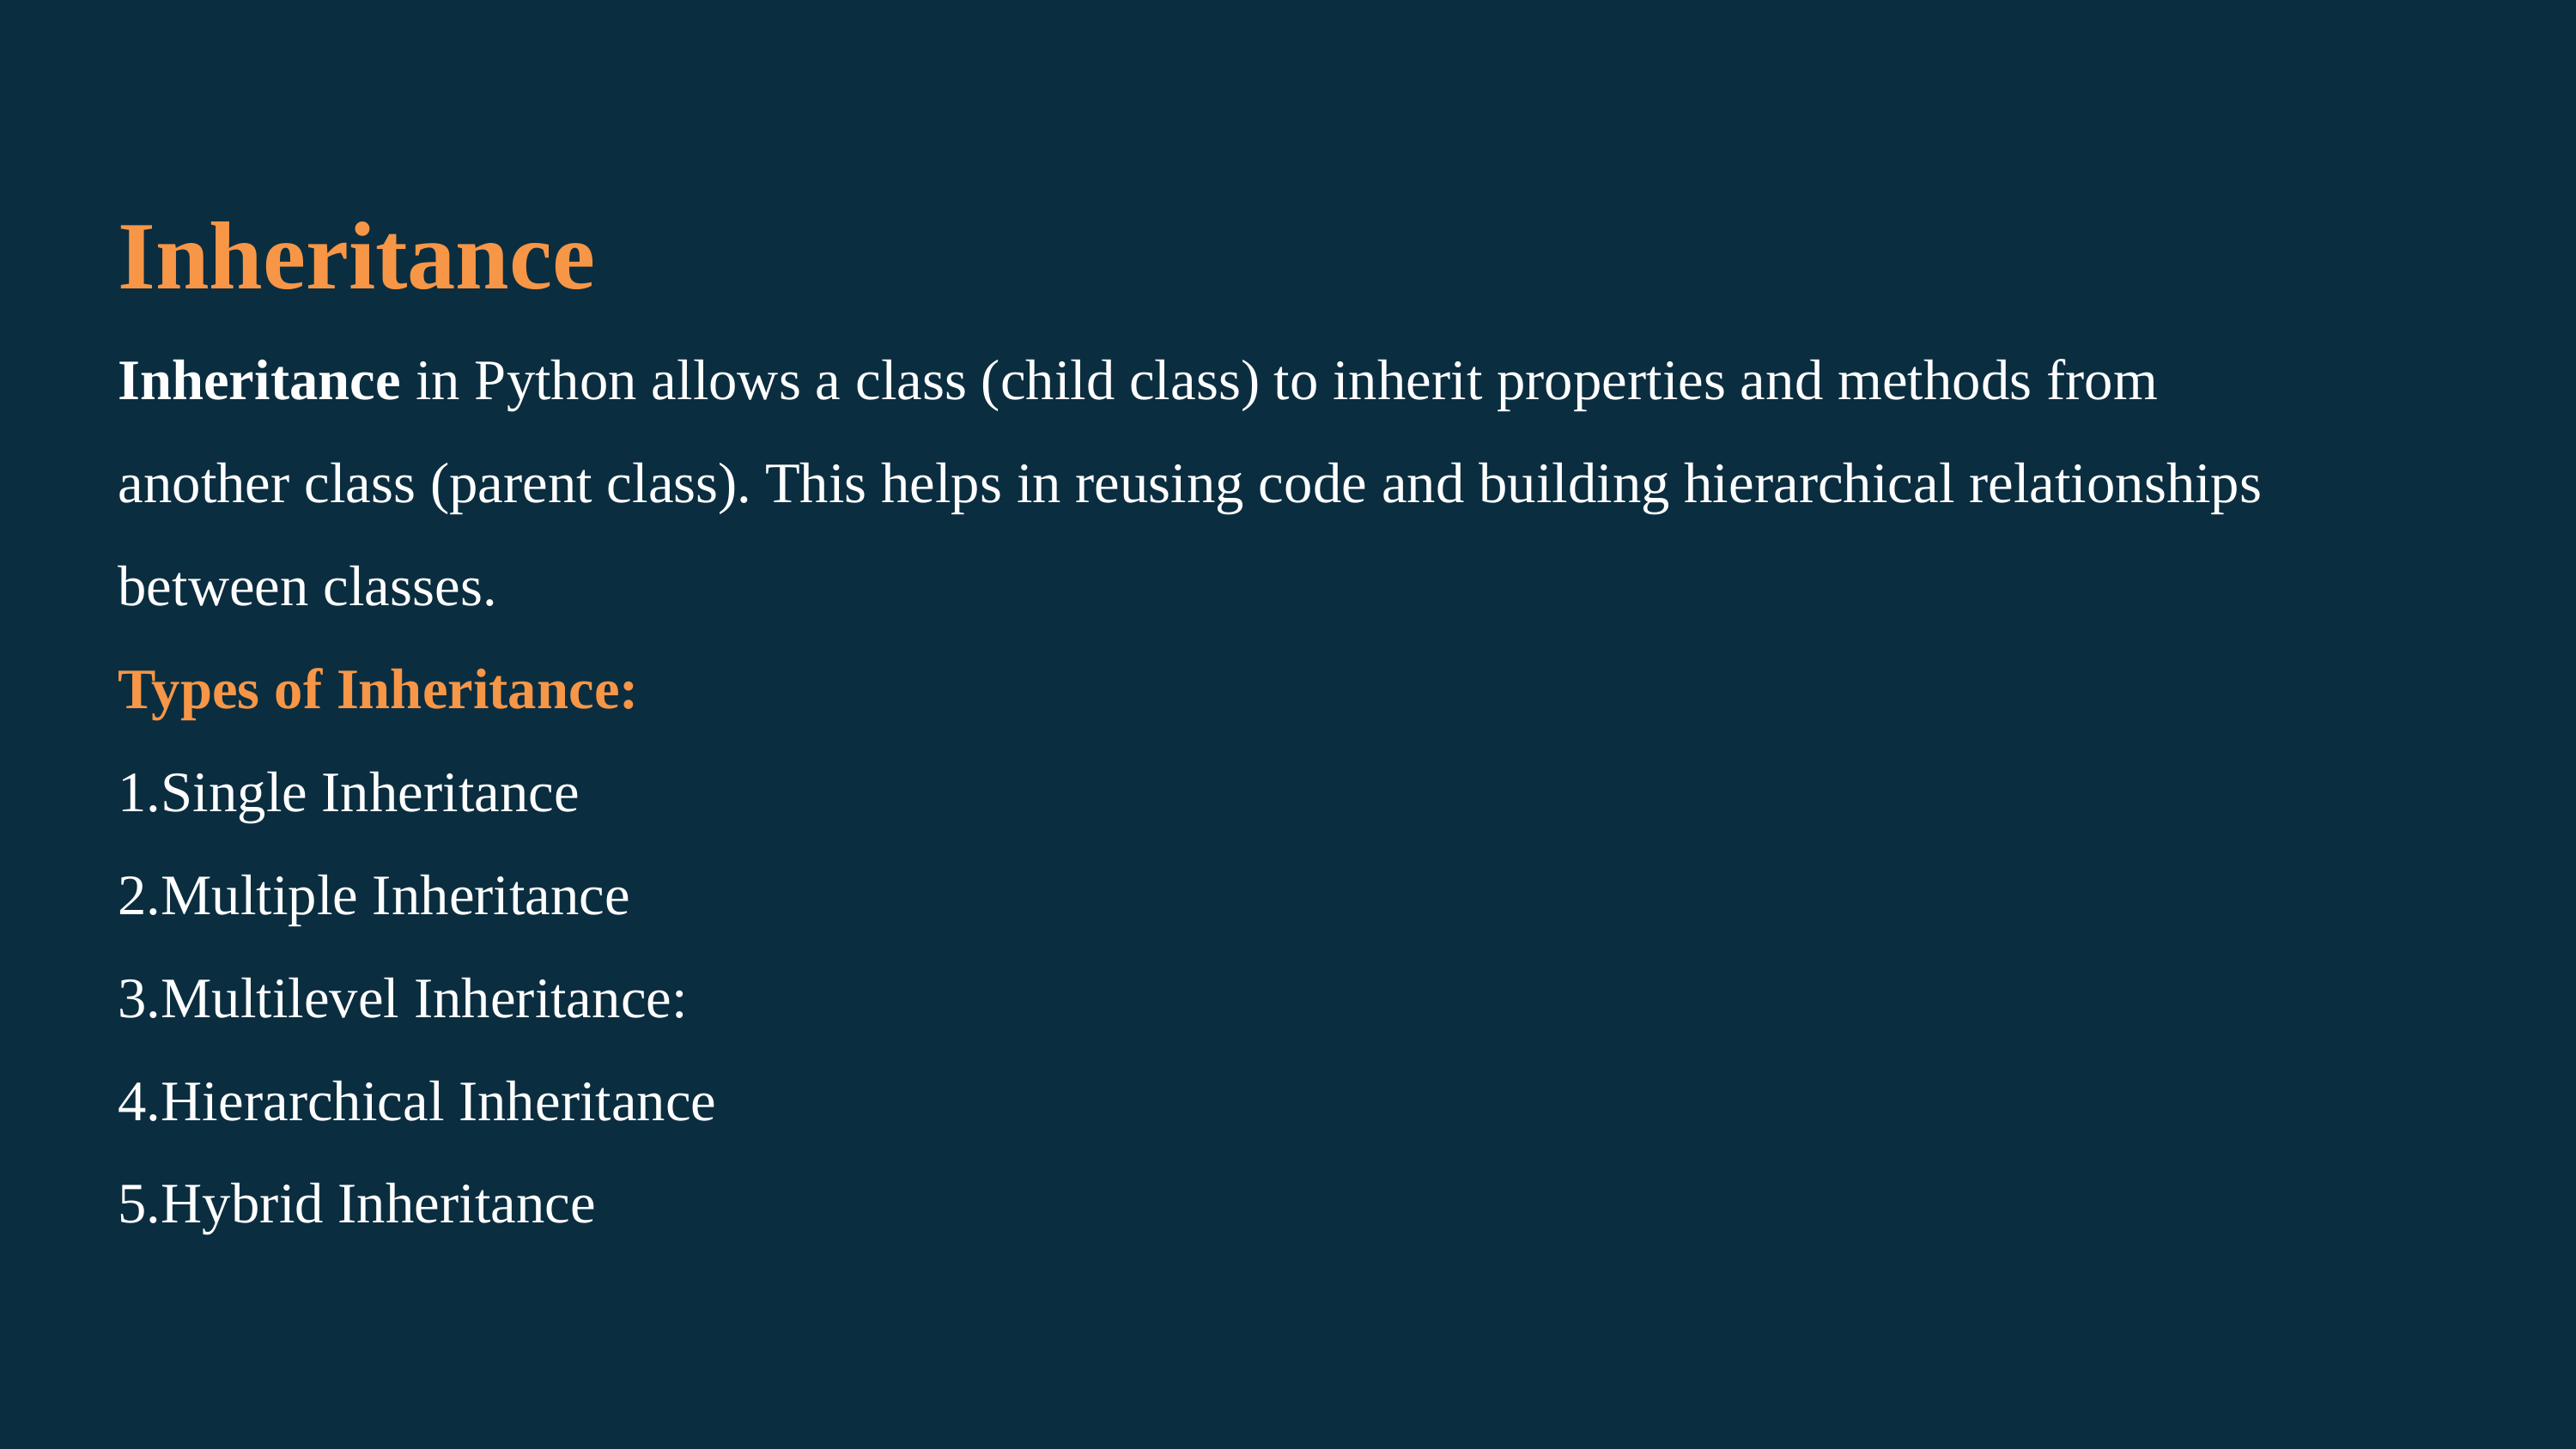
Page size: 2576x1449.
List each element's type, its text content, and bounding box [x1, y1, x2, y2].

text_box Inheritance Inheritance in Python allows a class (child class) to inherit properties and methods from another class (parent class). This helps in reusing code and building hierarchical relationships between classes. Types of Inheritance: Single Inheritance Multiple Inheritance Multilevel Inheritance: Hierarchical Inheritance Hybrid Inheritance [118, 134, 2296, 1235]
